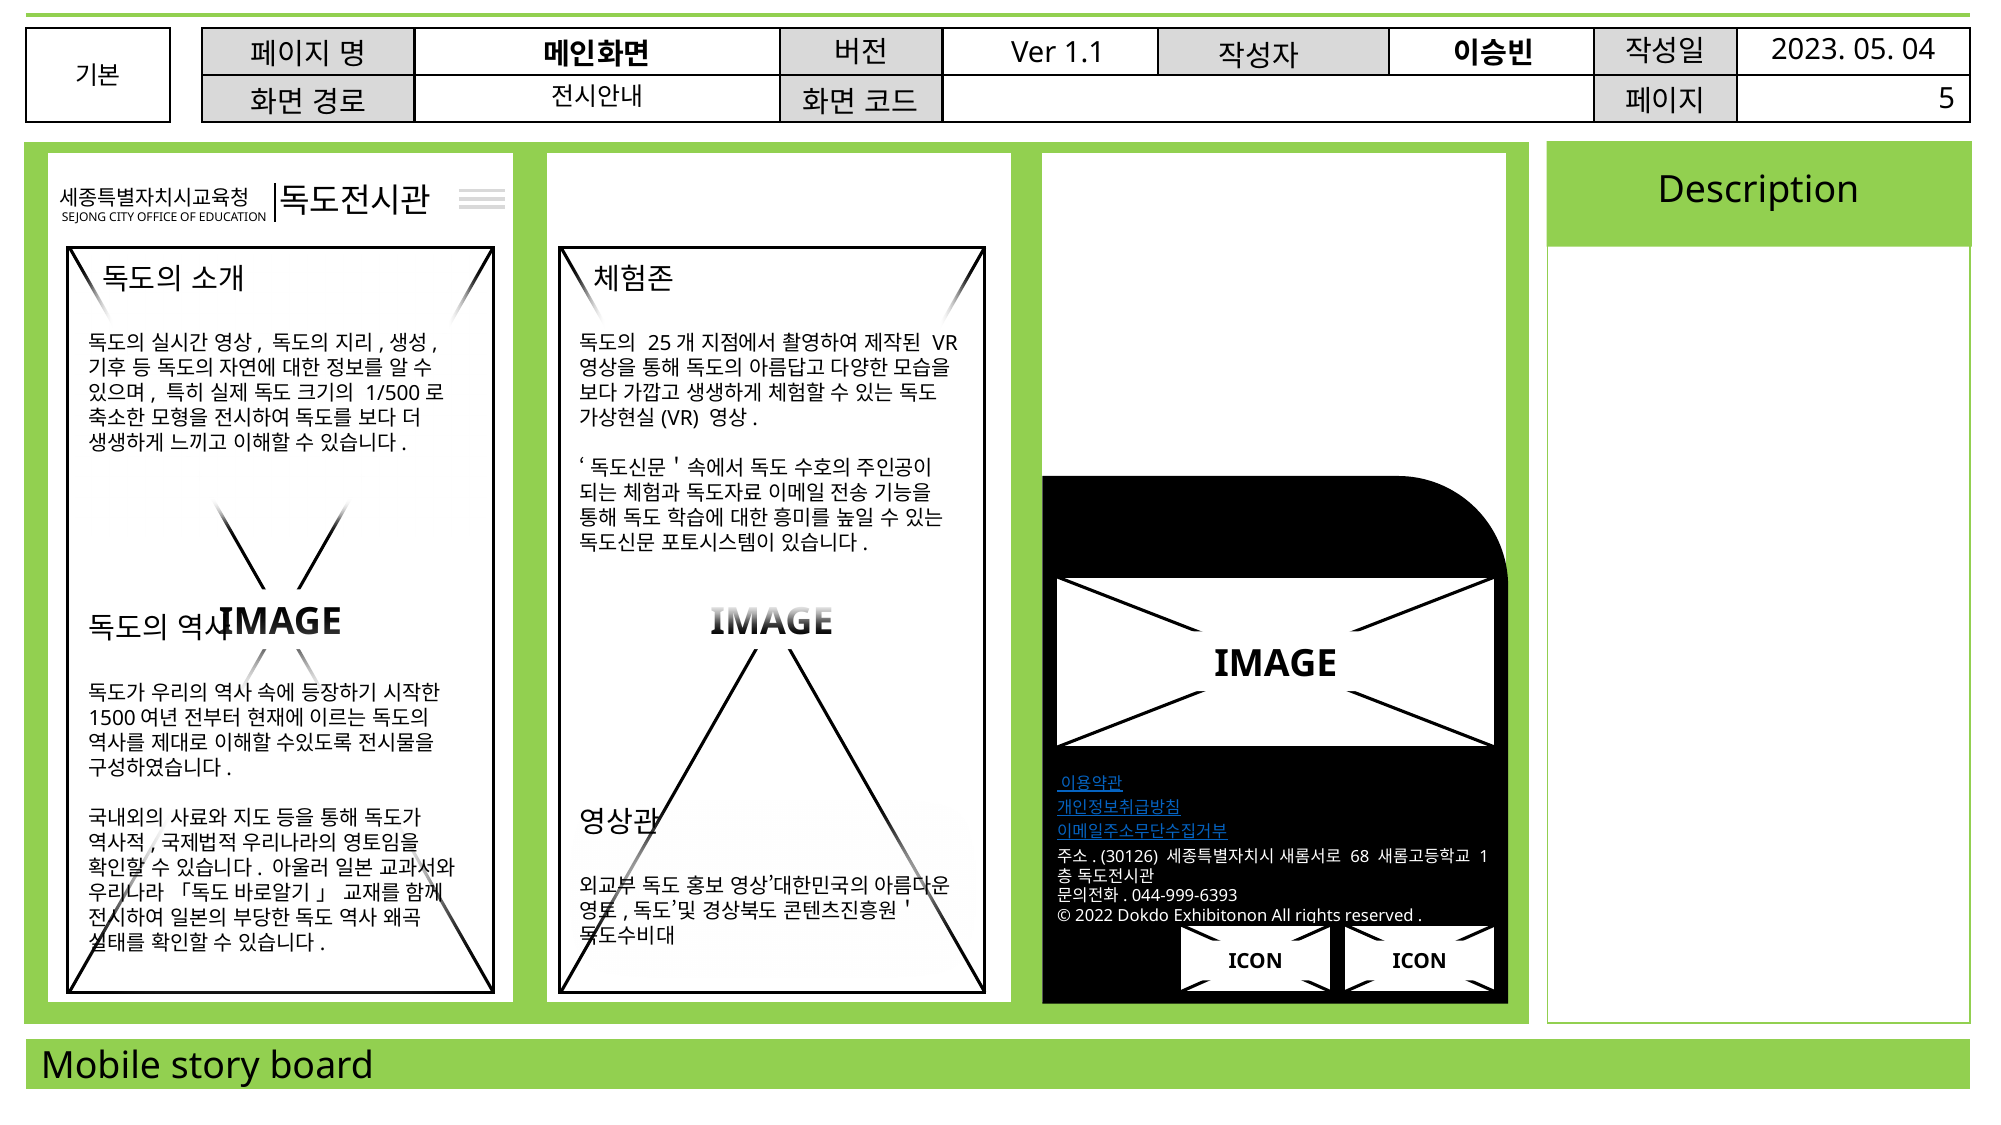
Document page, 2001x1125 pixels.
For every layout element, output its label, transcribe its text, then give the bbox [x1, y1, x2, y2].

text_box [1174, 27, 1389, 74]
text_box 기본 [25, 97, 171, 123]
text_box 2023. 05. 04 [1736, 23, 1970, 73]
text_box 페이지 명 [201, 28, 414, 74]
text_box 메인화면 [414, 28, 780, 72]
text_box 작성자 [1143, 30, 1375, 74]
text_box 화면 코드 [779, 76, 943, 126]
text_box 기본 [1039, 151, 1508, 1004]
text_box 기본 [1546, 248, 1971, 1024]
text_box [67, 247, 494, 1017]
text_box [45, 171, 505, 247]
text_box 작성자 [1143, 75, 1375, 80]
text_box 기본 [944, 76, 1593, 123]
text_box 작성일 [1594, 24, 1737, 74]
text_box 버전 [780, 25, 942, 74]
text_box Ver 1.1 [942, 25, 1174, 74]
text_box 이승빈 [1389, 26, 1594, 74]
text_box [25, 142, 1529, 1024]
text_box 페이지 [1594, 75, 1737, 126]
text_box 5 [1782, 75, 1970, 123]
text_box 기본 [25, 27, 171, 52]
text_box Mobile story board [25, 1033, 437, 1064]
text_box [1042, 475, 1509, 1004]
text_box Mobile story board [25, 1065, 437, 1094]
text_box 기본 [545, 151, 1014, 1004]
text_box 기본 [1738, 76, 1782, 123]
text_box Description [1547, 157, 1970, 218]
text_box 전시안내 [414, 75, 780, 118]
text_box 기본 [416, 118, 779, 123]
text_box 기본 [0, 52, 201, 97]
text_box 기본 [46, 151, 515, 1004]
text_box 화면 경로 [202, 76, 416, 126]
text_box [559, 247, 985, 993]
text_box [1546, 140, 1973, 248]
